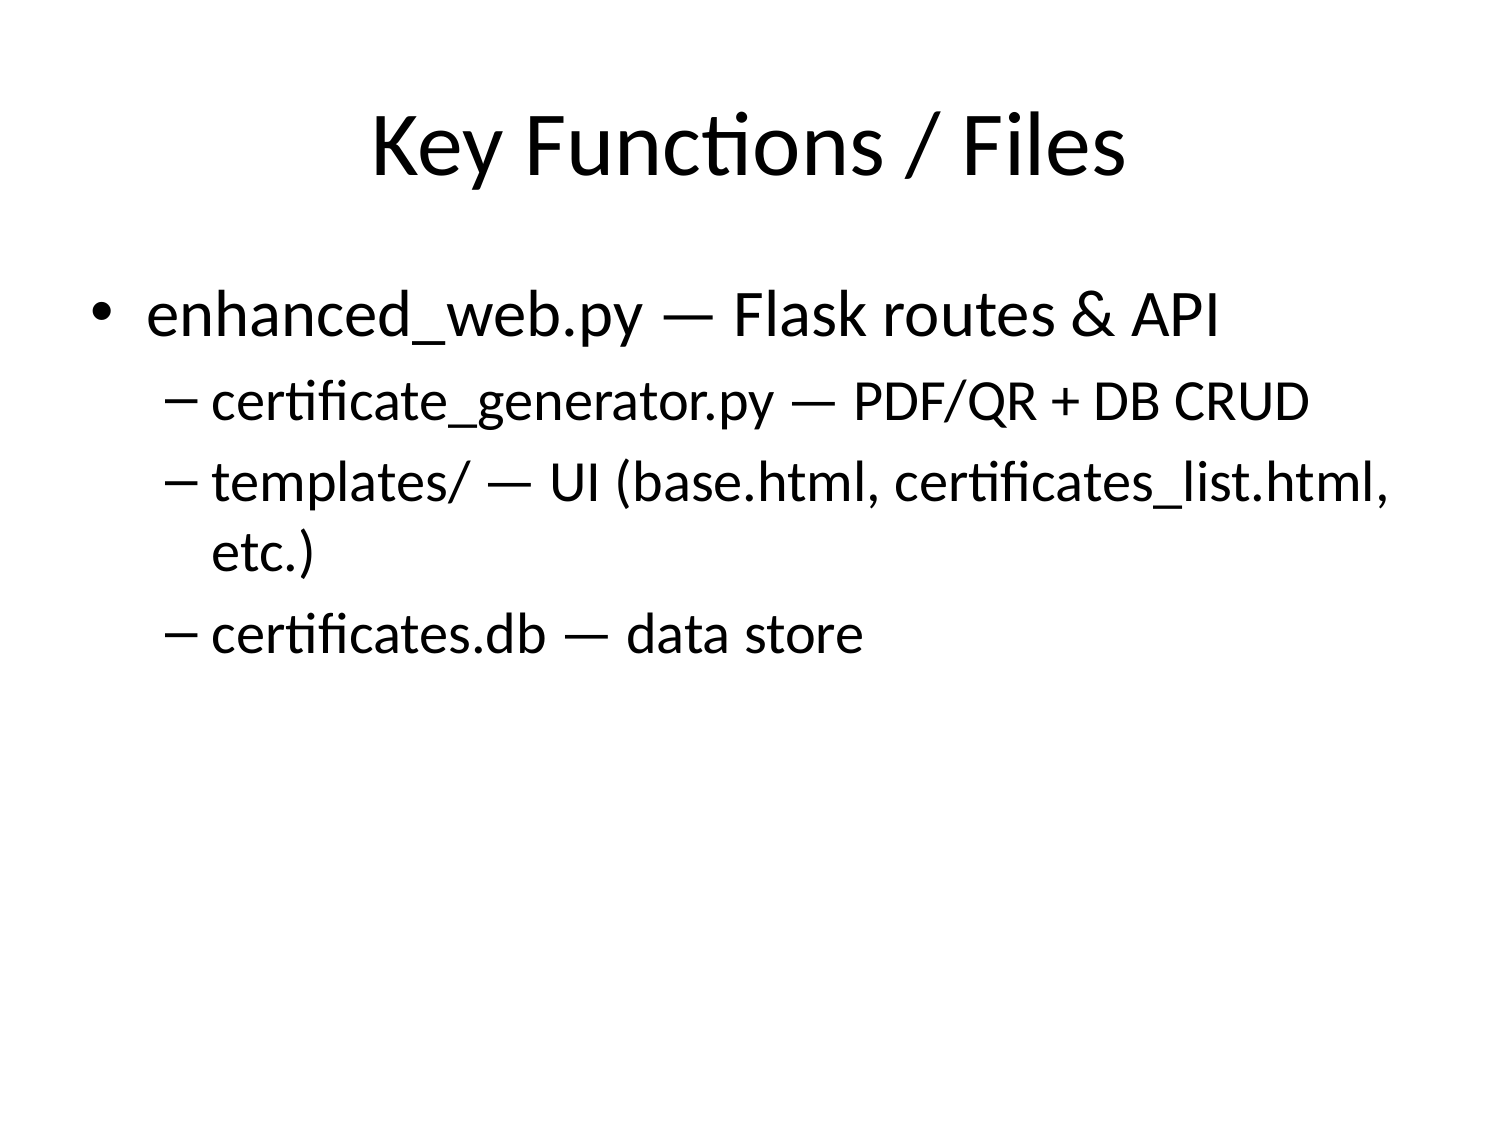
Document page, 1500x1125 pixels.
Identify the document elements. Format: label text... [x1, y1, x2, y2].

title Key Functions / Files [75, 45, 1425, 233]
list enhanced_web.py — Flask routes & API certificate_generator.py — PDF/QR + DB CRUD templates/ — UI (base.html, certificates_list.html, etc.) certificates.db — data store [75, 262, 1425, 1005]
